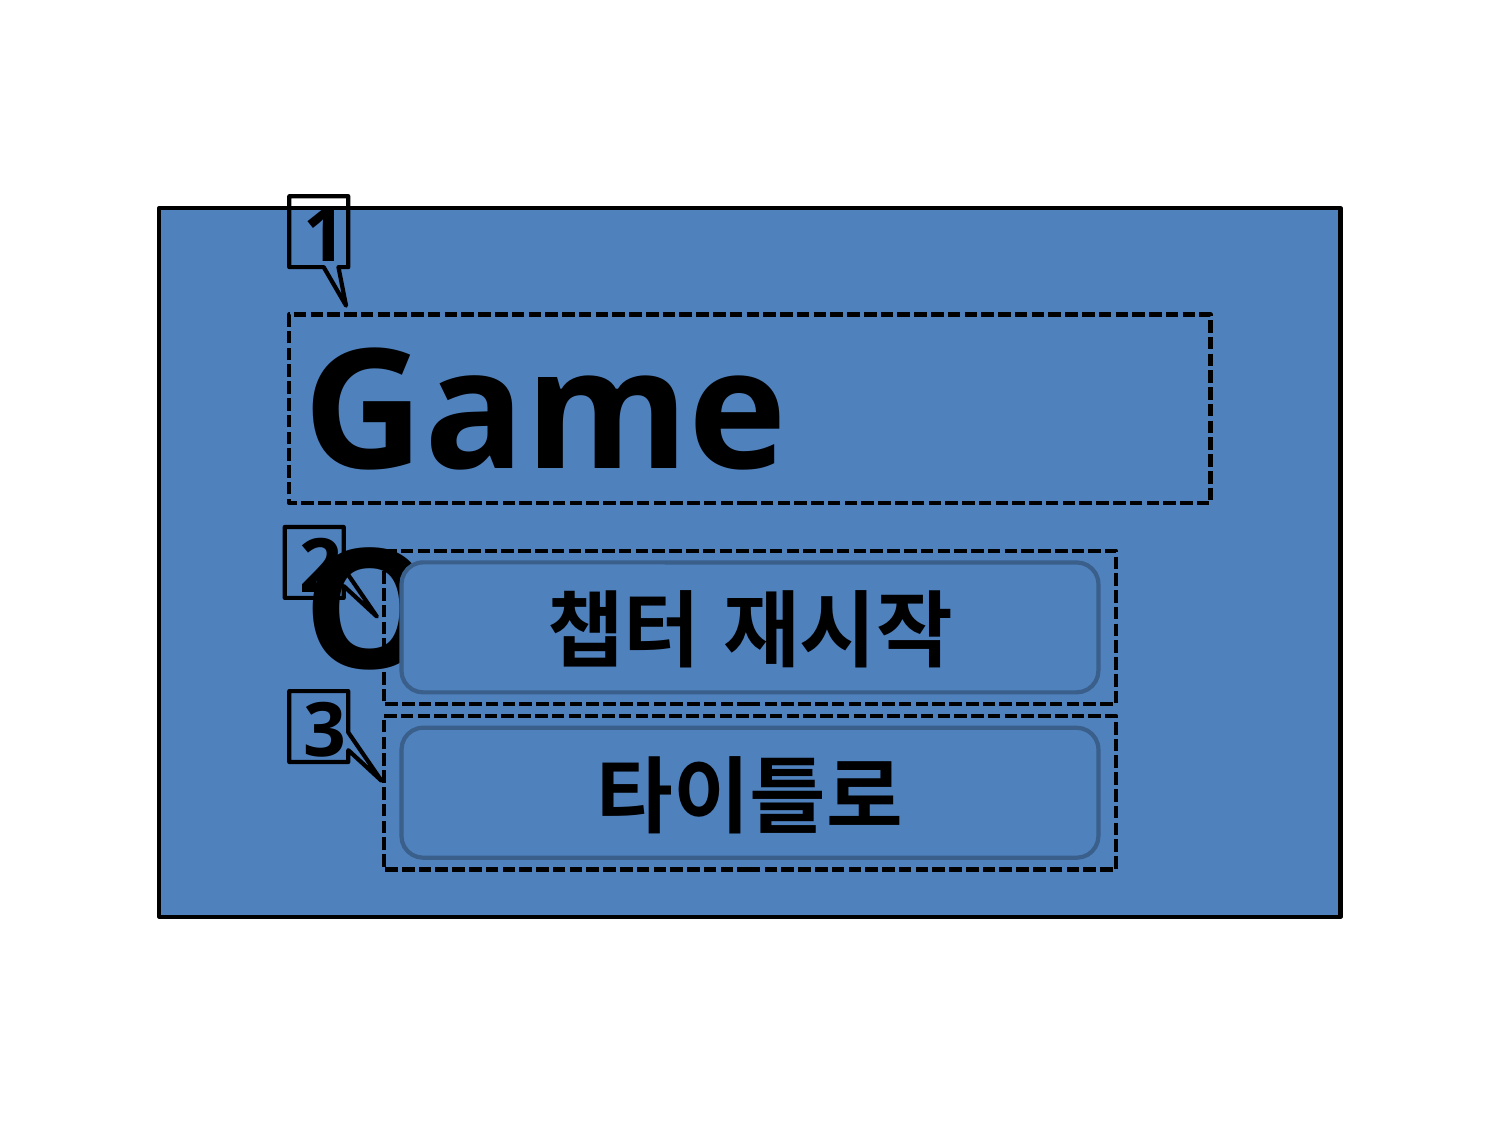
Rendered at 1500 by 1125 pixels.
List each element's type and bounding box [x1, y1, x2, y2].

text_box [159, 196, 1341, 918]
